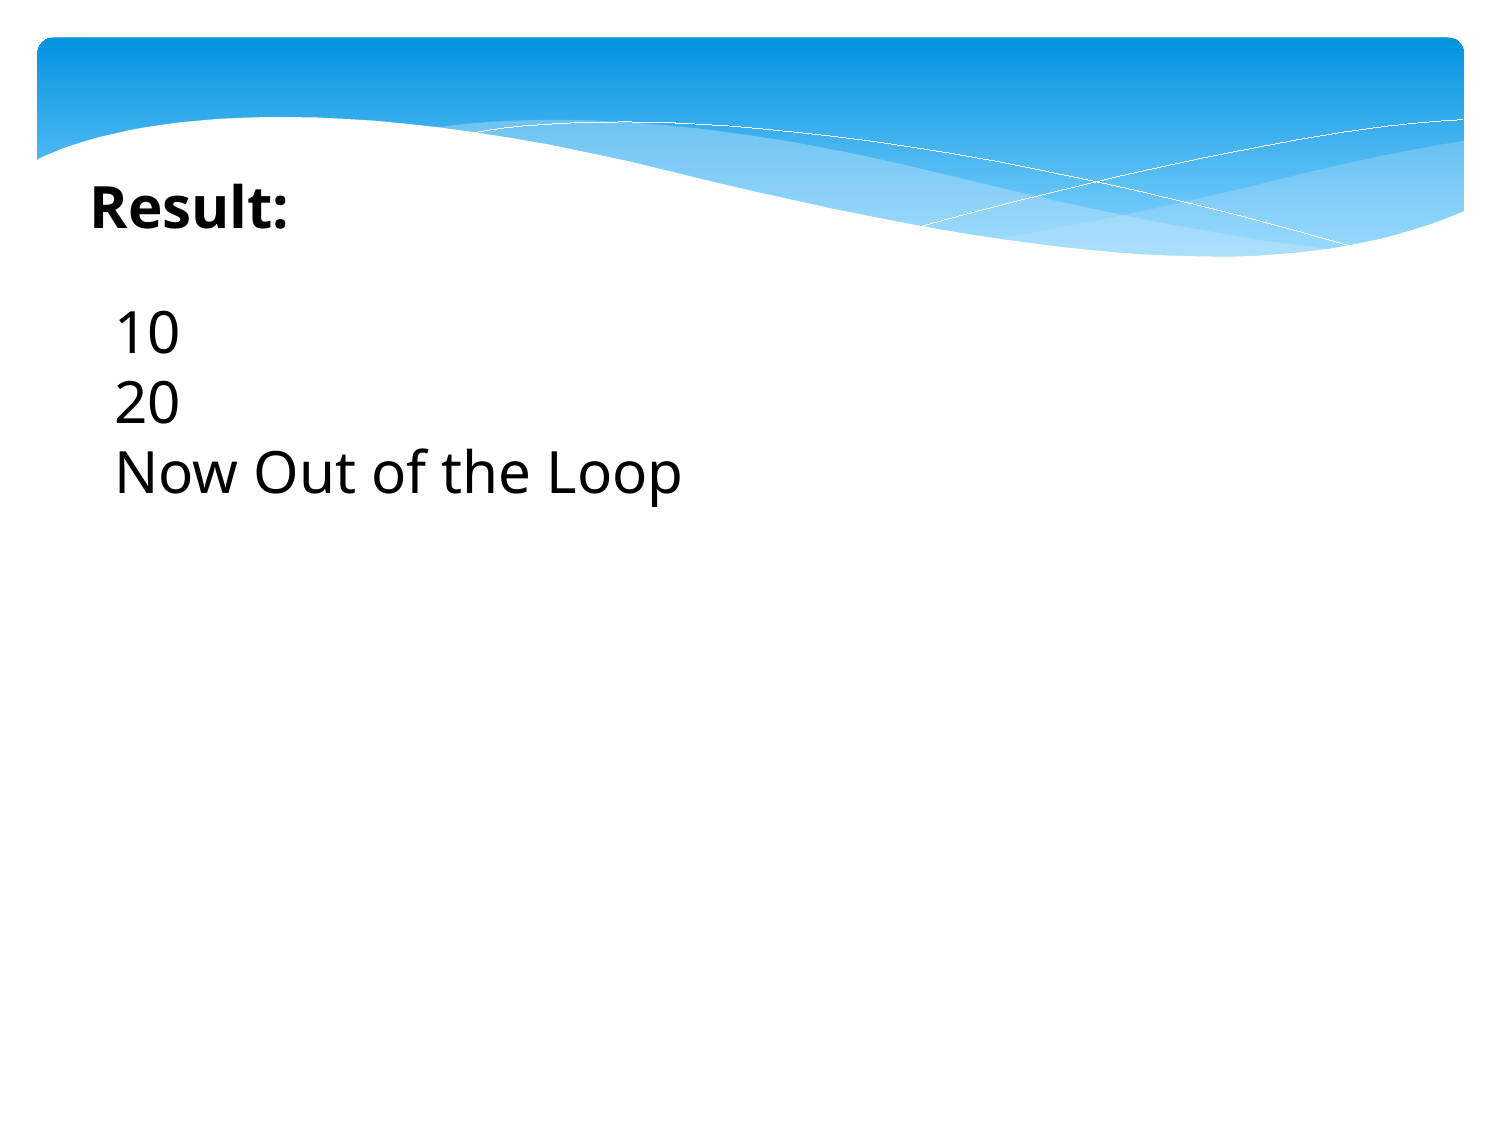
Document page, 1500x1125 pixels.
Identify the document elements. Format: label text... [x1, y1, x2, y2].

text_box Result: [75, 162, 850, 248]
text_box 10 20 Now Out of the Loop [99, 287, 1313, 513]
